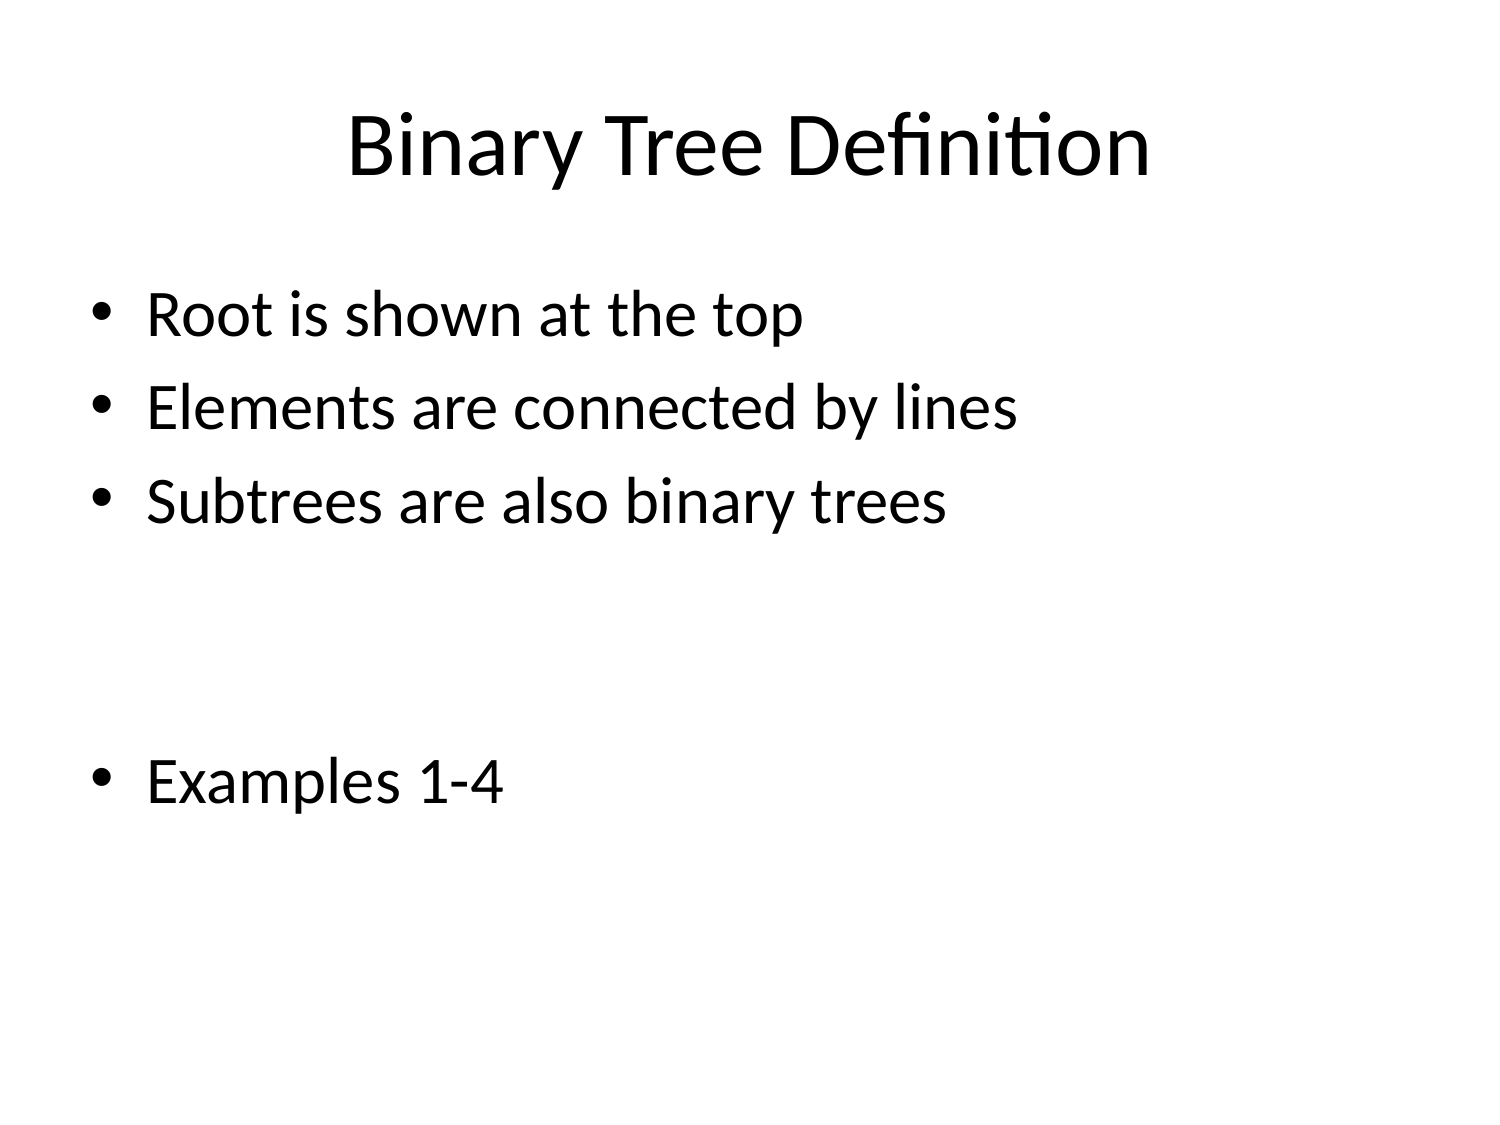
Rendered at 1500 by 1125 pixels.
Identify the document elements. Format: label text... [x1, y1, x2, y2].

list Root is shown at the top Elements are connected by lines Subtrees are also binary trees Examples 1-4 [75, 262, 1425, 1005]
title Binary Tree Definition [75, 45, 1425, 233]
